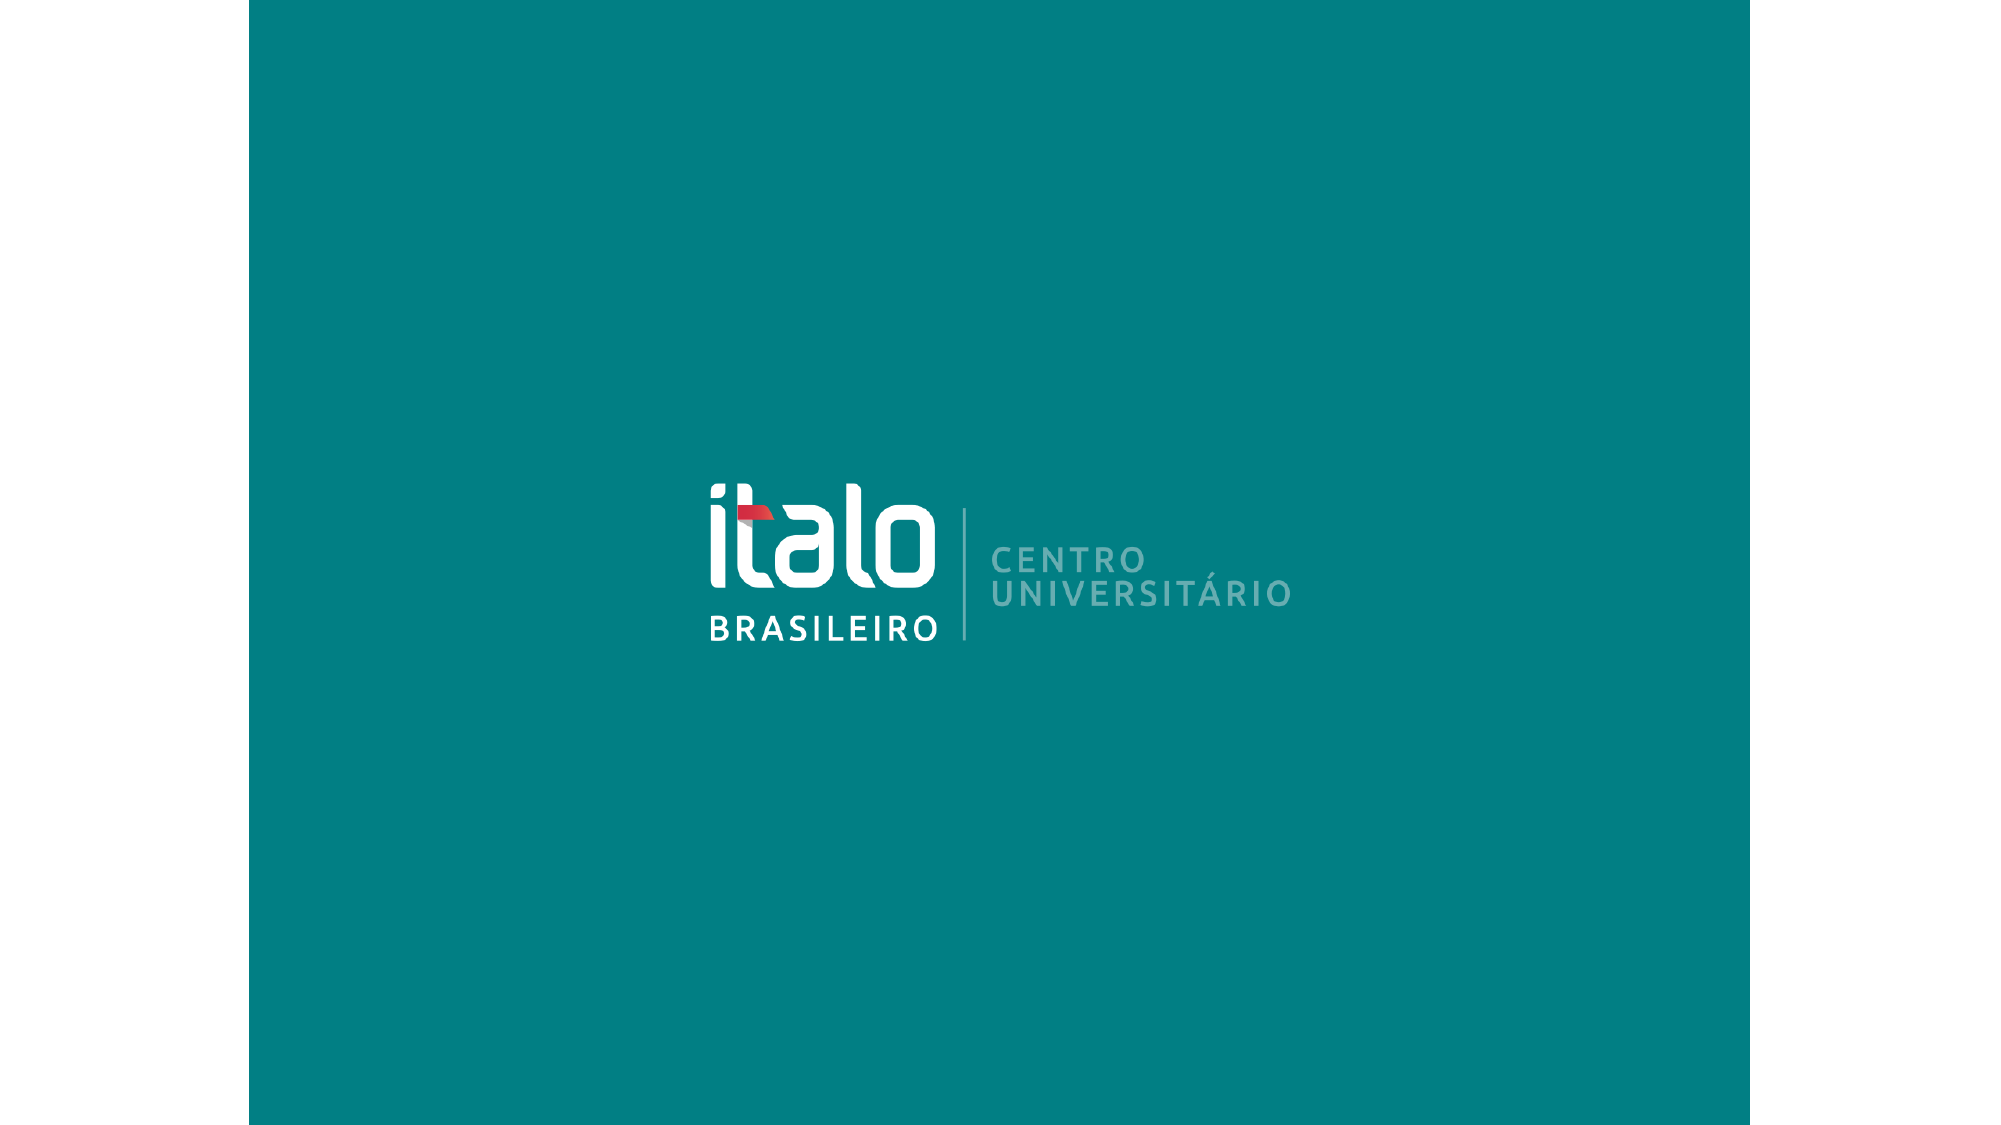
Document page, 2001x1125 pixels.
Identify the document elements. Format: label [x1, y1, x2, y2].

picture [249, 0, 1750, 1125]
